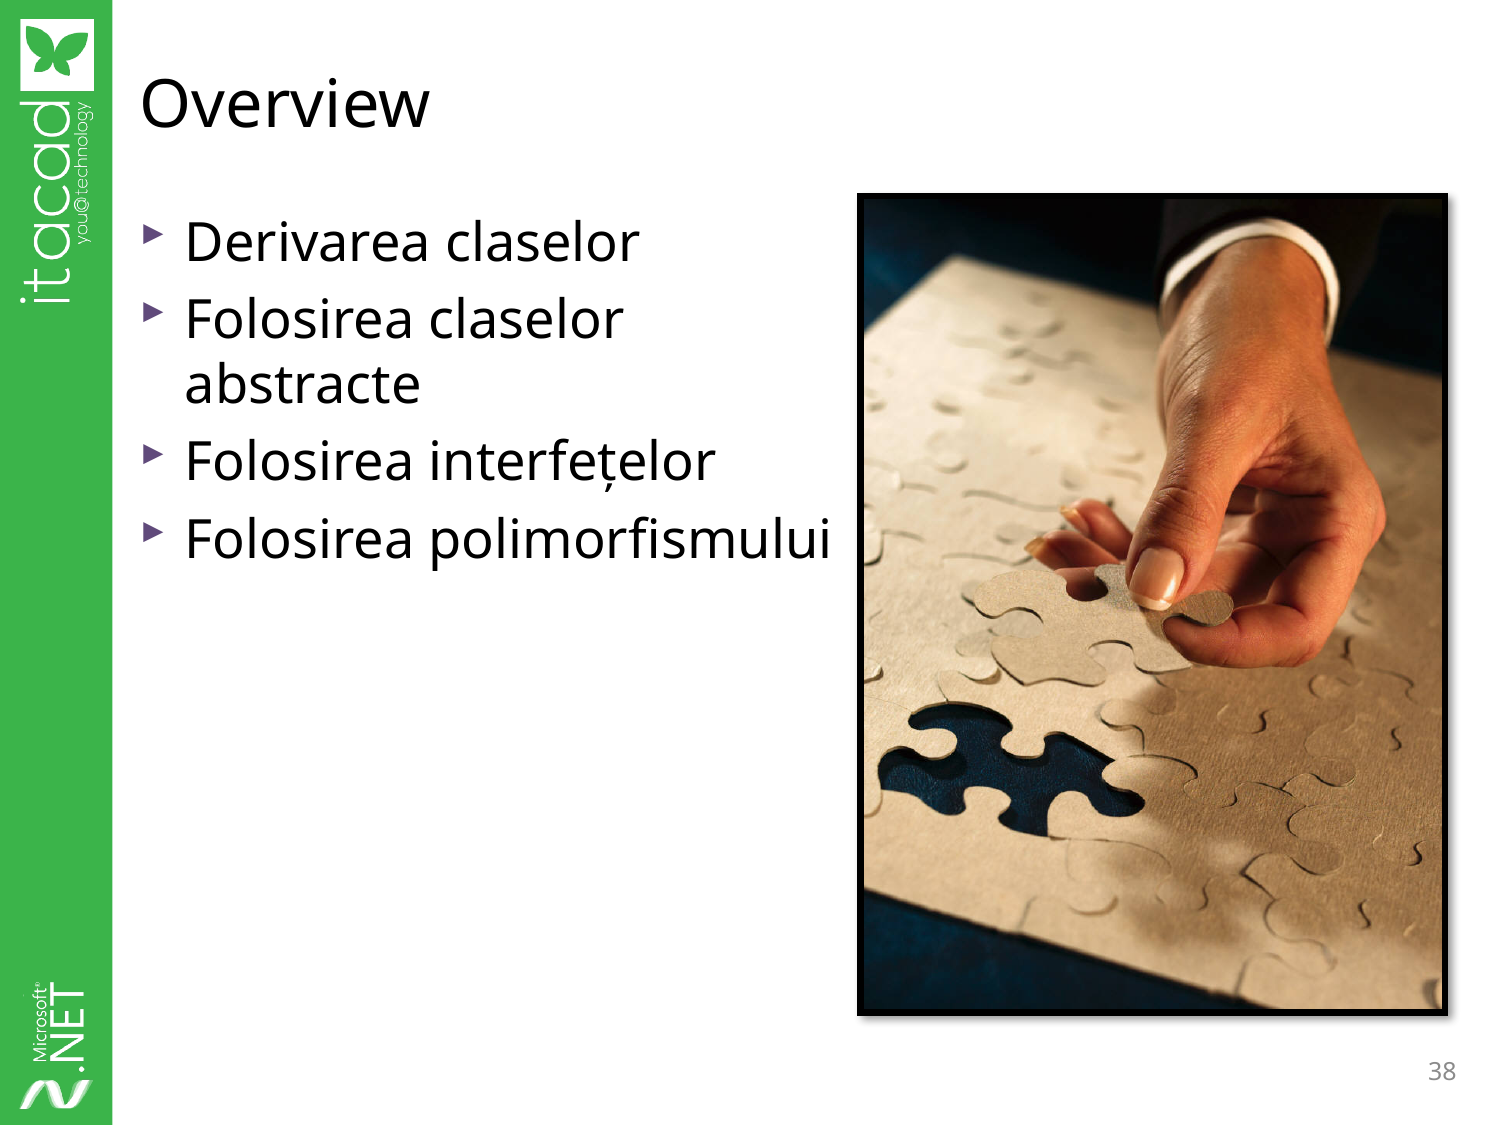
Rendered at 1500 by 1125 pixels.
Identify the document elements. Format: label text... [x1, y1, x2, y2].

slide_number 38 [1400, 1042, 1485, 1103]
list Derivarea claselor Folosirea claselor abstracte Folosirea interfețelor Folosirea polimorfismului [125, 199, 850, 1010]
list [863, 199, 1443, 1010]
picture [18, 982, 94, 1110]
picture [18, 19, 94, 303]
title Overview [125, 53, 1475, 167]
